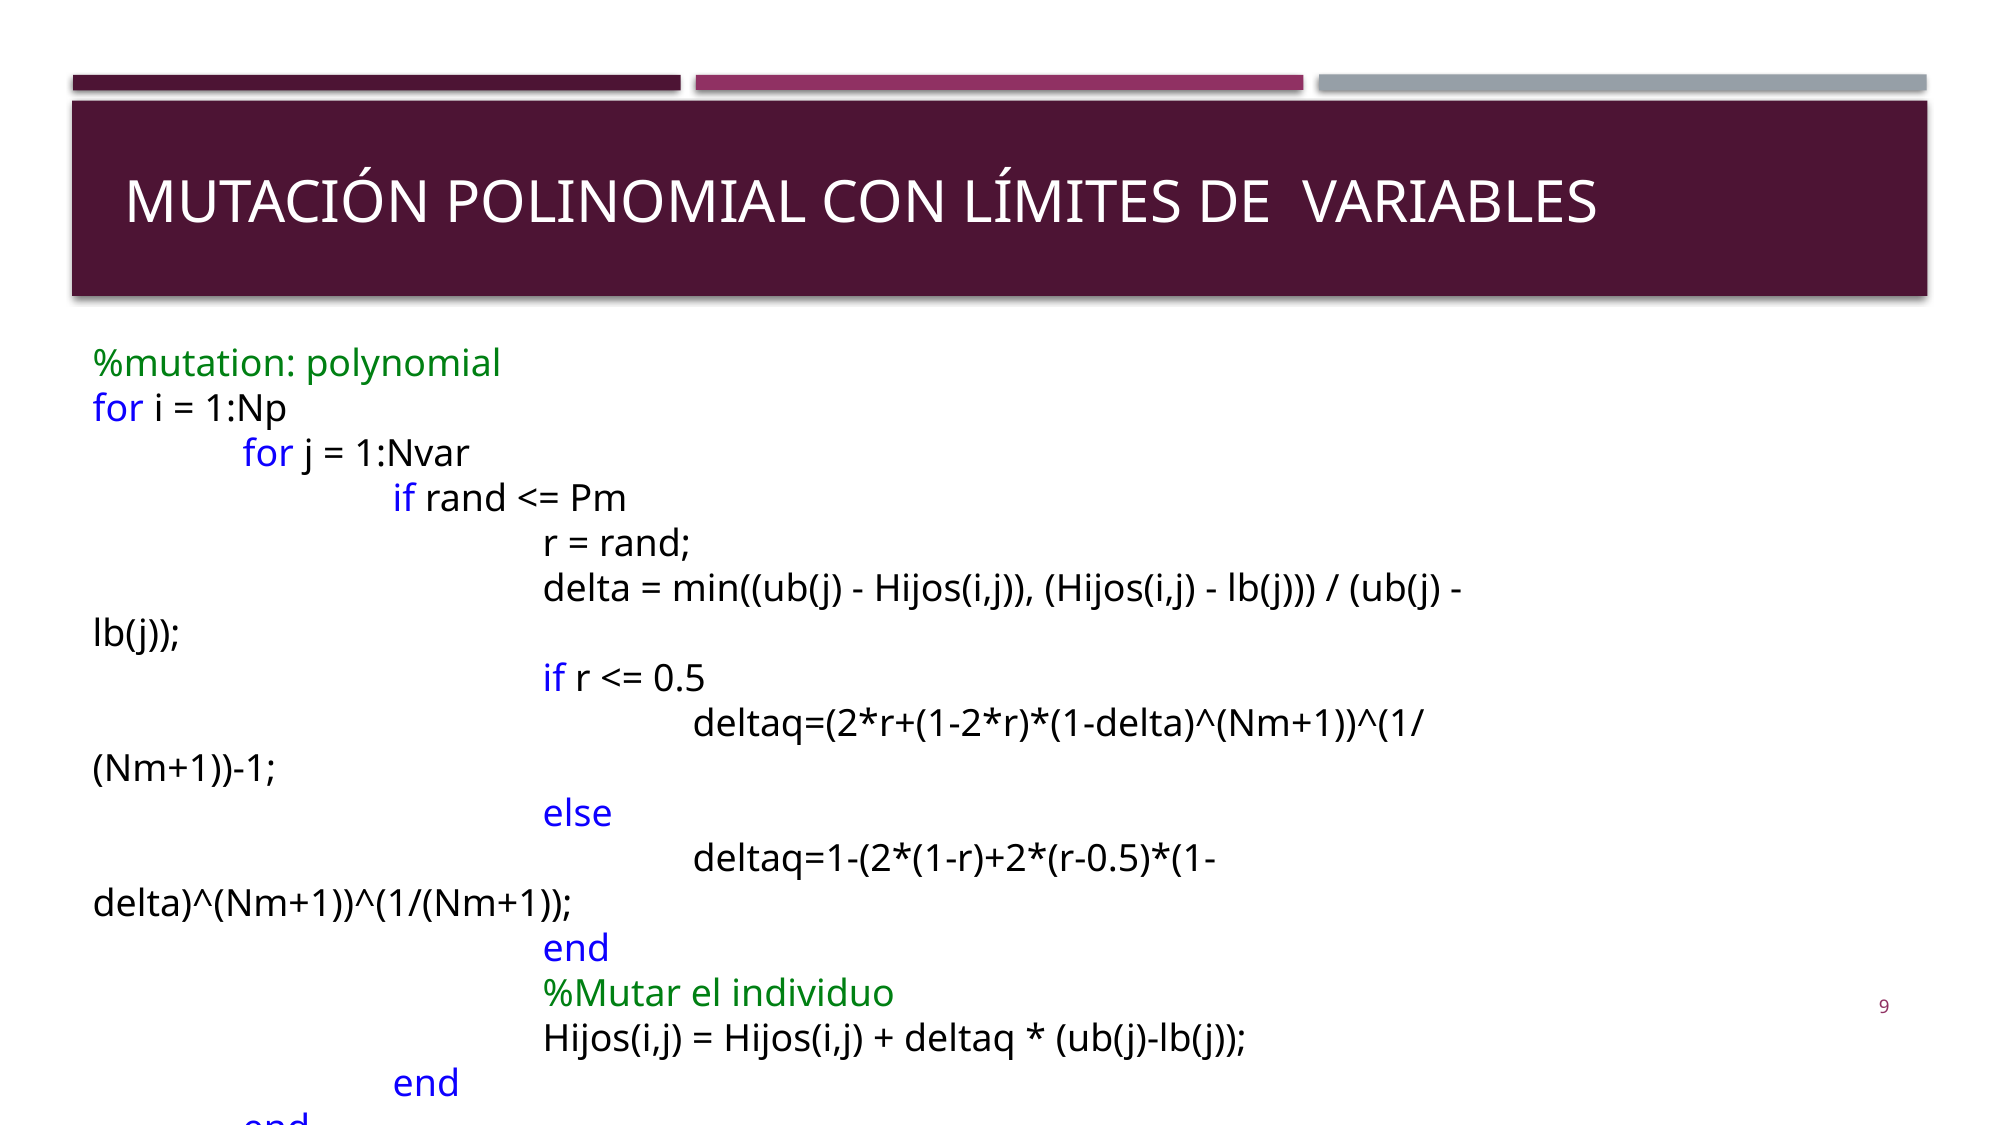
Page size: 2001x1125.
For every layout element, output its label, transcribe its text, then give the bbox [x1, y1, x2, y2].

slide_number 9 [1732, 977, 1905, 1037]
title Mutación polinomial con límites de variables [109, 155, 1702, 242]
text_box %mutation: polynomial for i = 1:Np for j = 1:Nvar if rand <= Pm r = rand; delta = min((ub(j) - Hijos(i,j)), (Hijos(i,j) - lb(j))) / (ub(j) - lb(j)); if r <= 0.5 deltaq=(2*r+(1-2*r)*(1-delta)^(Nm+1))^(1/(Nm+1))-1; else deltaq=1-(2*(1-r)+2*(r-0.5)*(1-delta)^(Nm+1))^(1/(Nm+1)); end %Mutar el individuo Hijos(i,j) = Hijos(i,j) + deltaq * (ub(j)-lb(j)); end end end [77, 241, 1496, 1125]
